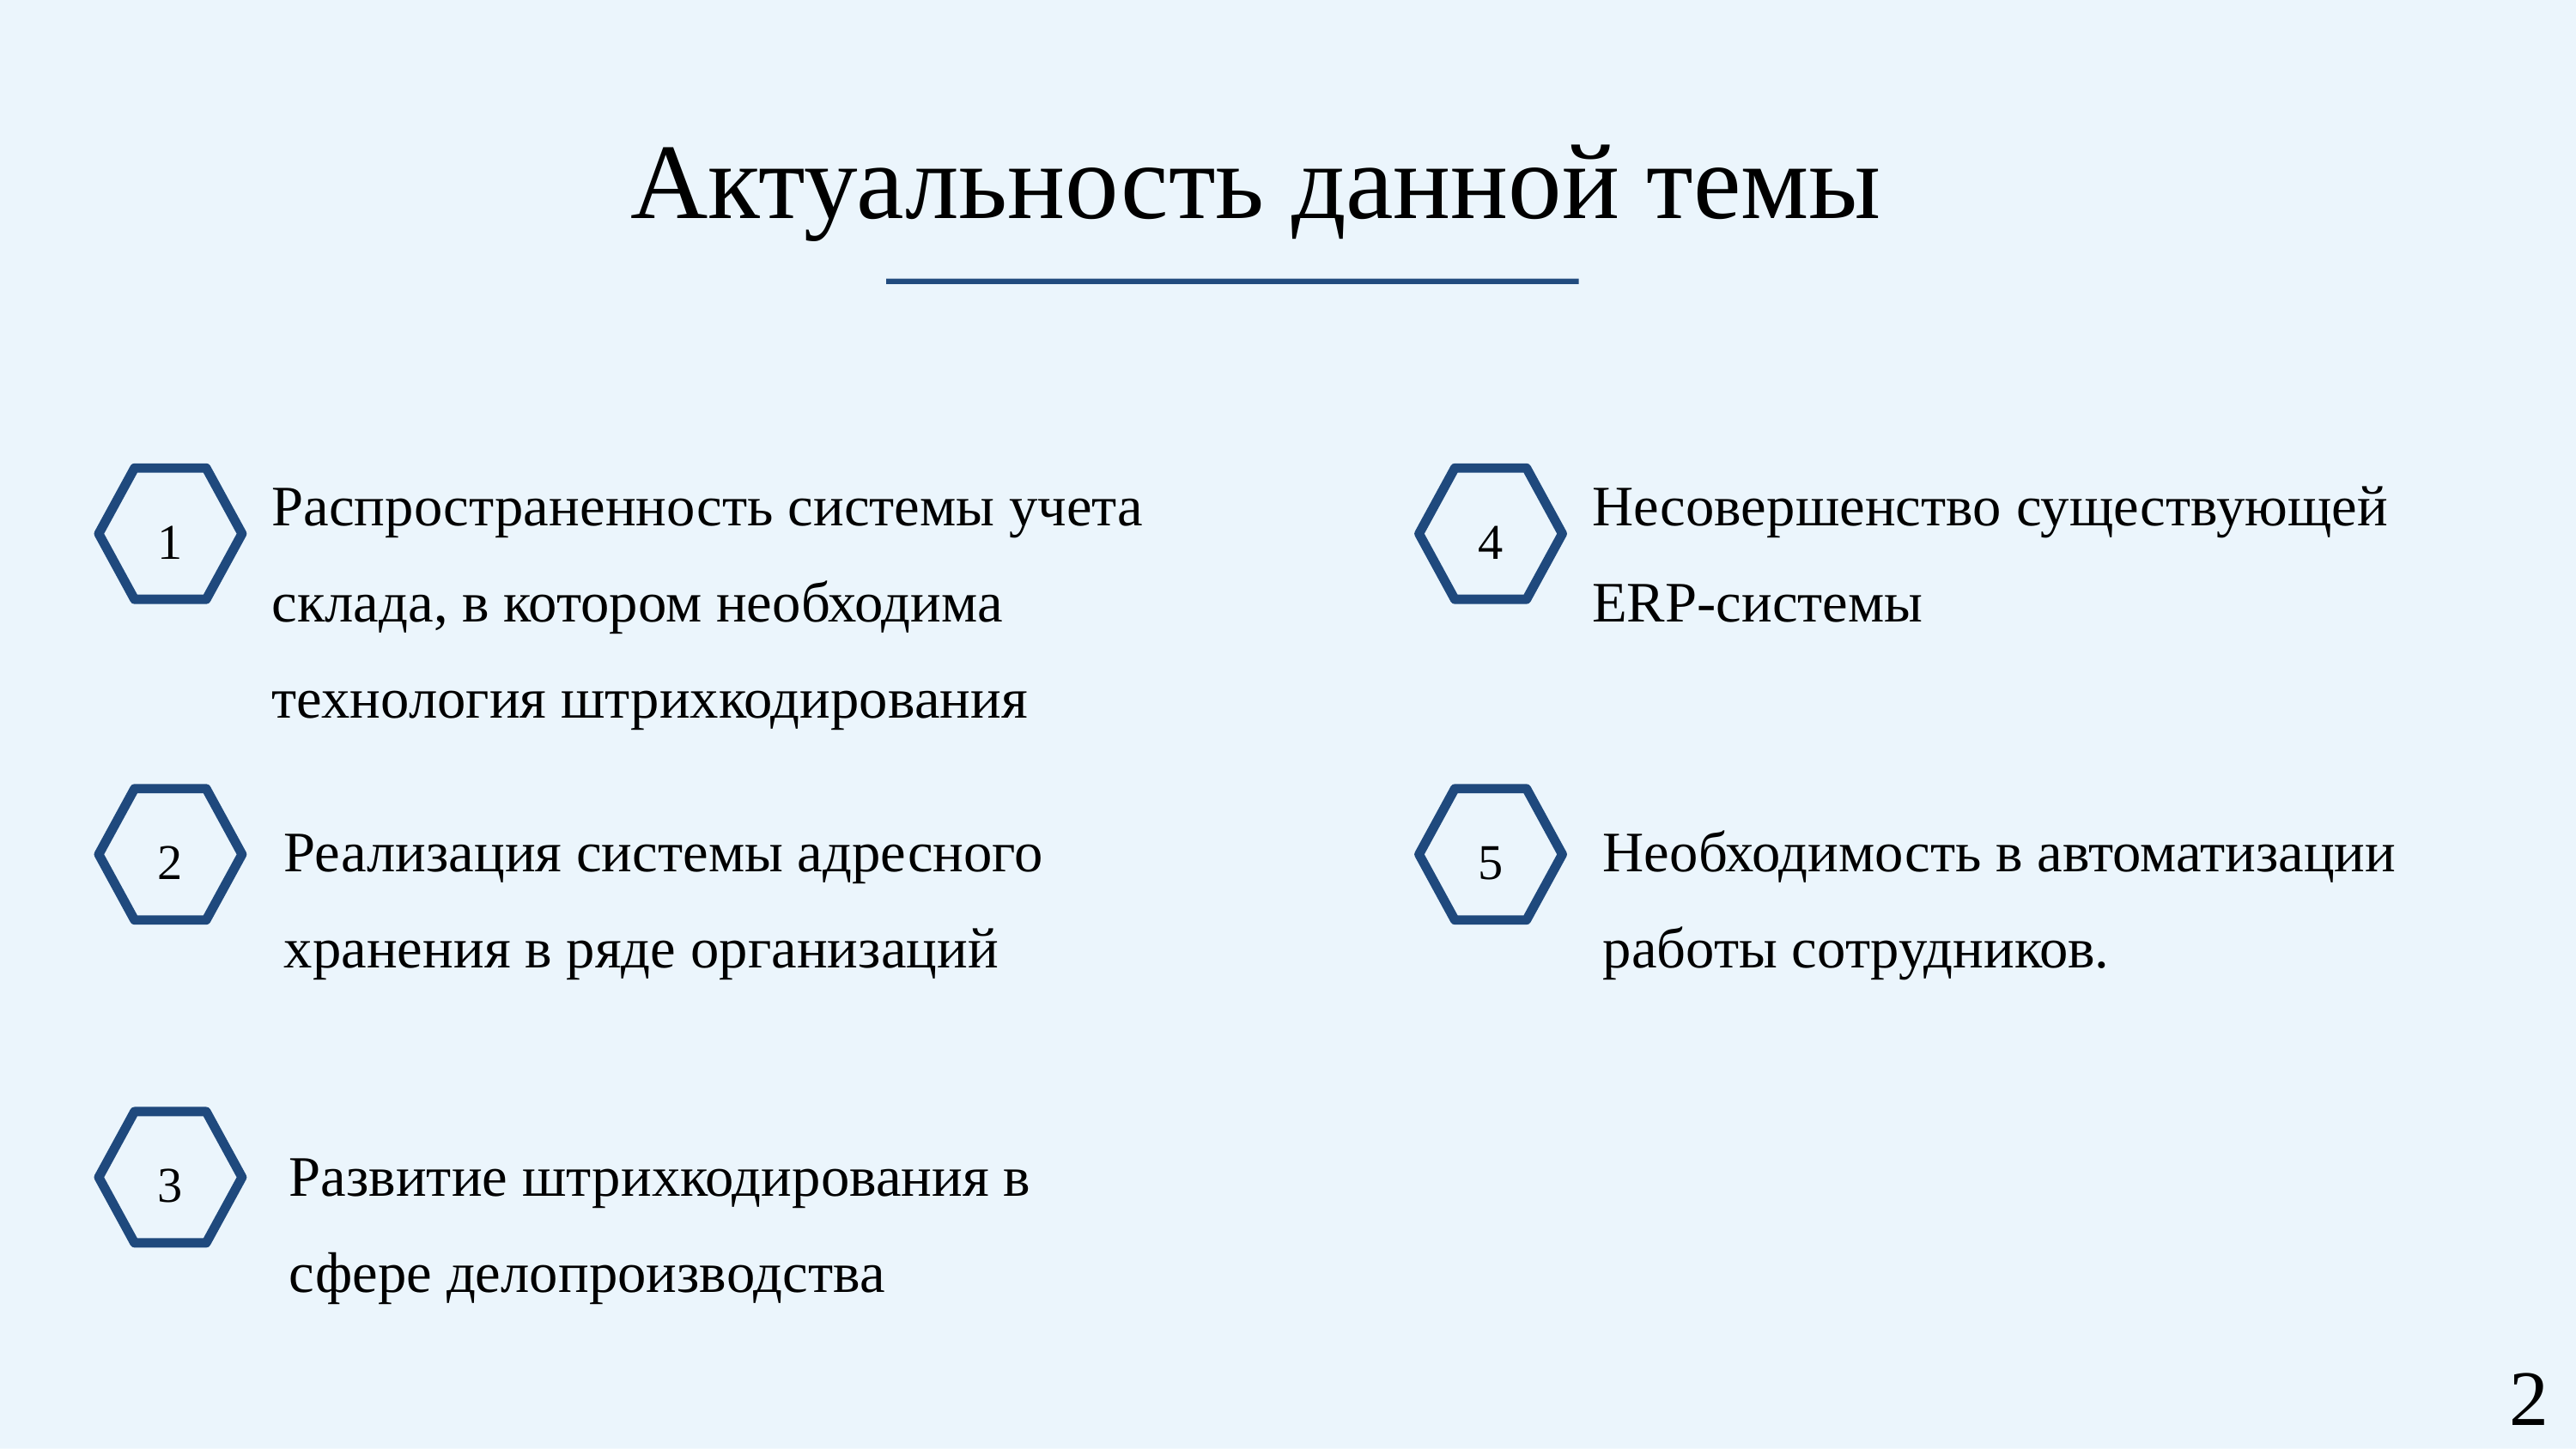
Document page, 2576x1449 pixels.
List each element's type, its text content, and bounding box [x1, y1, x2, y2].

text_box 2 [2458, 1340, 2561, 1447]
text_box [98, 465, 243, 600]
text_box Распространенность системы учета склада, в котором необходима технология штрихкодирования [271, 441, 1169, 730]
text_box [1419, 465, 1563, 600]
text_box Актуальность данной темы [507, 85, 2007, 240]
text_box Необходимость в автоматизации работы сотрудников. [1602, 786, 2415, 979]
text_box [1419, 786, 1563, 920]
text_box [98, 1109, 243, 1244]
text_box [98, 786, 243, 920]
text_box Несовершенство существующей ERP-системы [1592, 441, 2415, 634]
text_box Реализация системы адресного хранения в ряде организаций [283, 786, 1085, 979]
text_box Развитие штрихкодирования в сфере делопроизводства [289, 1111, 1050, 1304]
